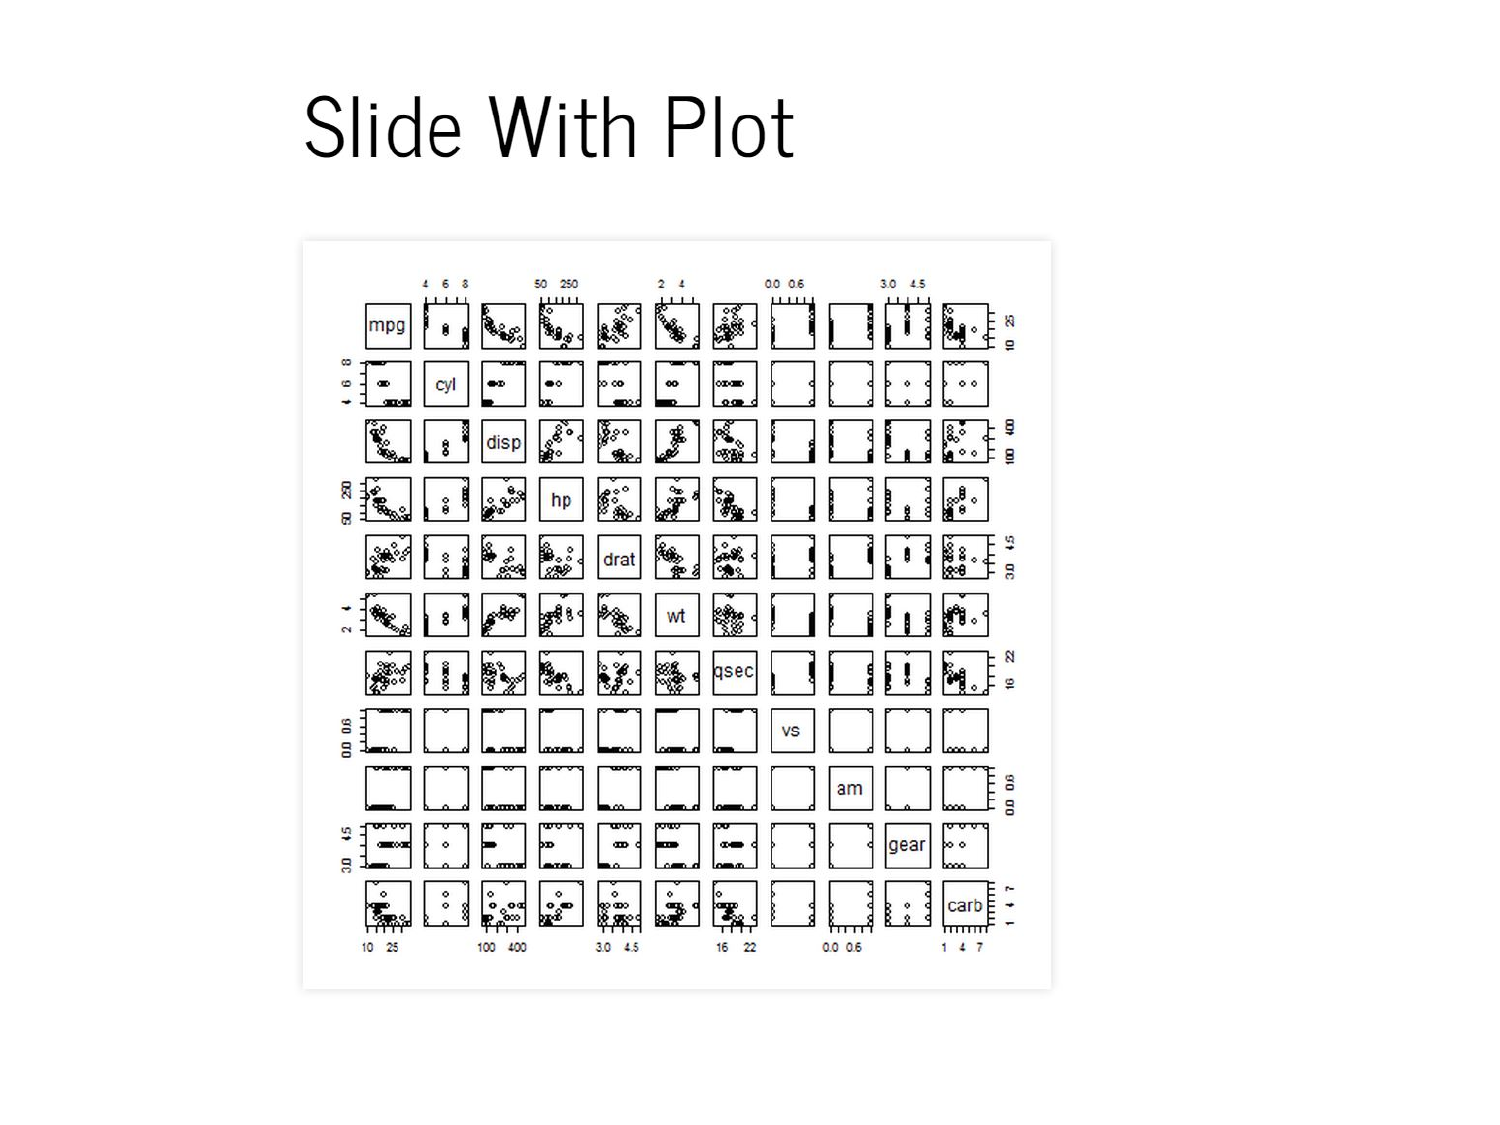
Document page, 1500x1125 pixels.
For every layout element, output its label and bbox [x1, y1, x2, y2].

list [262, 81, 1079, 1006]
